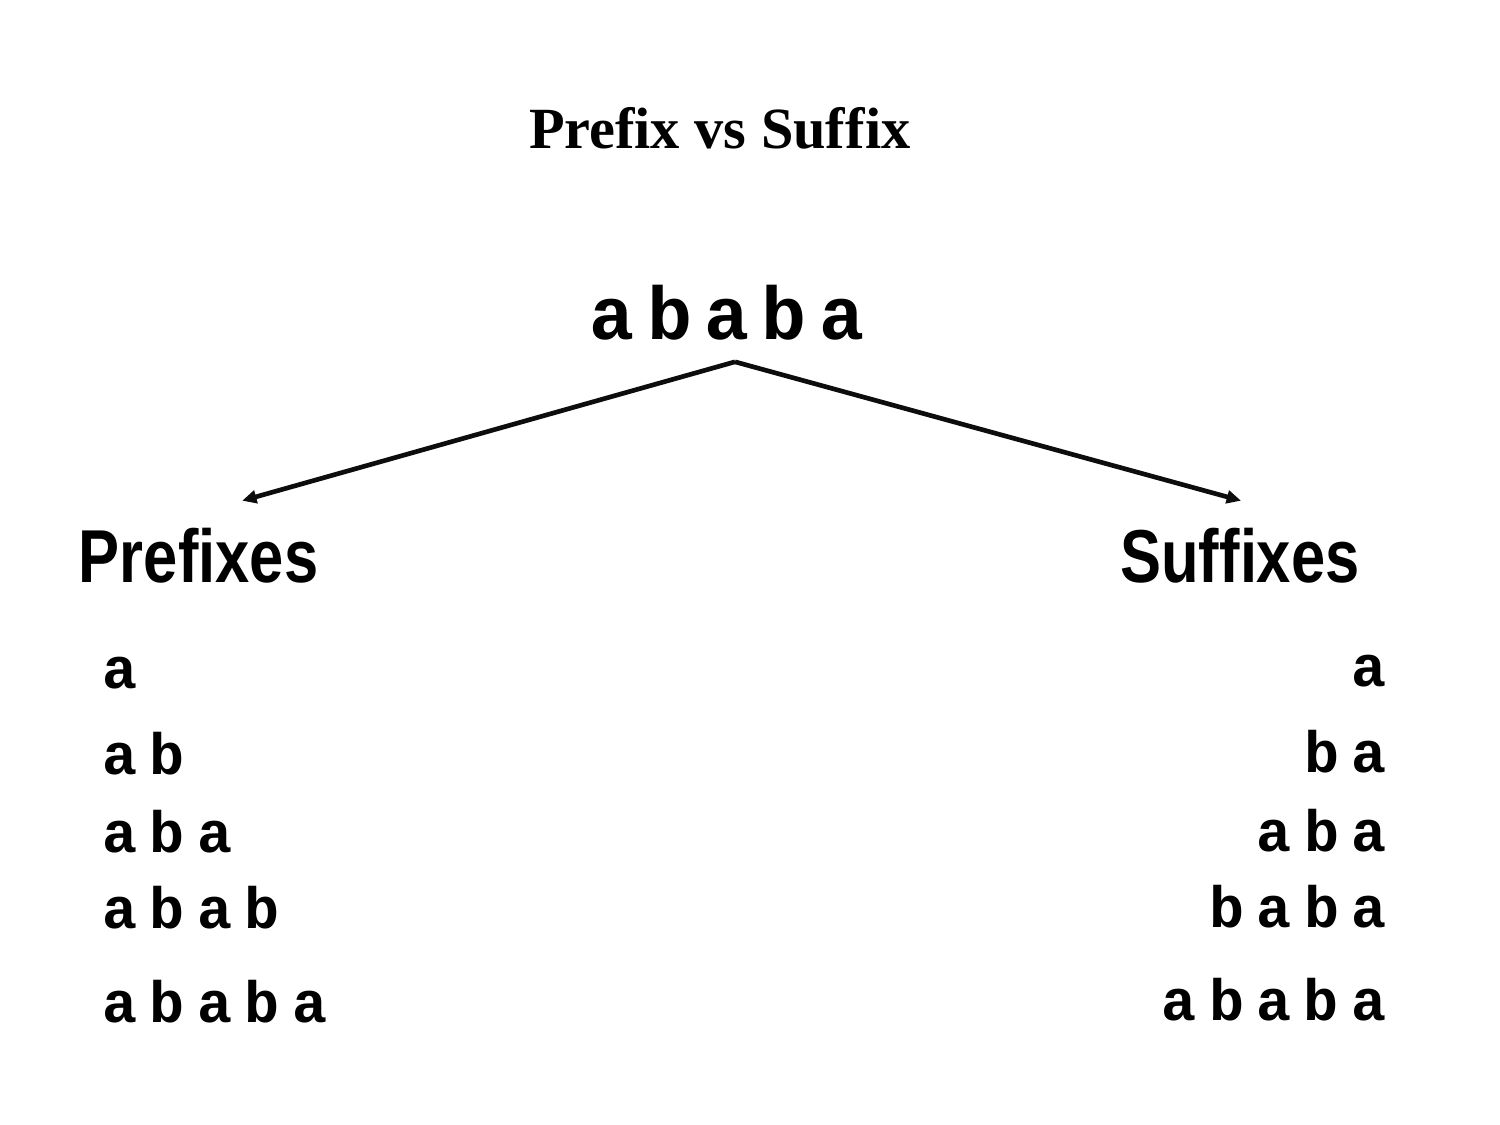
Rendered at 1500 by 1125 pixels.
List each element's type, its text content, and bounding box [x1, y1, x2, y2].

text_box Prefix vs Suffix [64, 82, 1376, 168]
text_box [242, 363, 734, 501]
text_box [734, 363, 1241, 501]
text_box ababa [1131, 954, 1402, 1040]
text_box Prefixes [64, 500, 421, 606]
text_box Suffixes [1105, 500, 1376, 606]
text_box a [1131, 621, 1402, 706]
text_box aba [87, 787, 358, 863]
text_box baba [1131, 861, 1402, 947]
text_box aba [1131, 785, 1402, 861]
text_box a [87, 622, 358, 708]
text_box ababa [574, 257, 896, 362]
text_box abab [87, 863, 358, 948]
text_box ba [1131, 706, 1402, 785]
text_box ababa [87, 956, 358, 1041]
text_box ab [87, 708, 358, 787]
